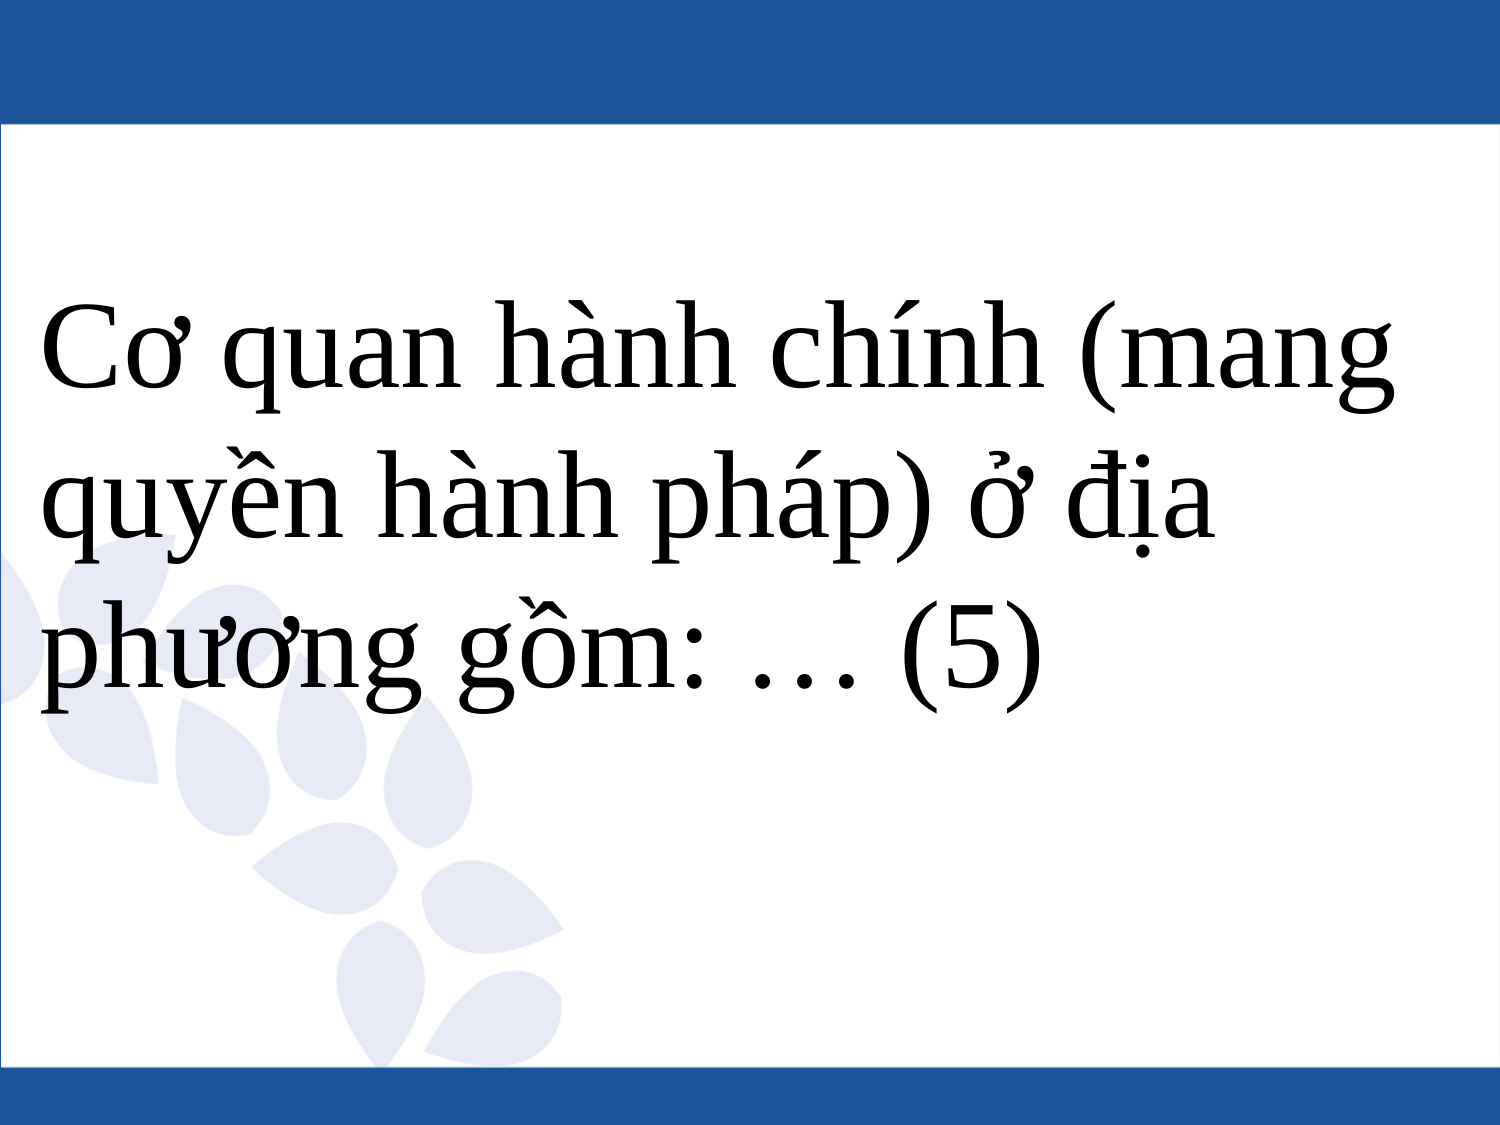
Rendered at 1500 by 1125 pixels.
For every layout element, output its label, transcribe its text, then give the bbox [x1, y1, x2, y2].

picture [0, 0, 1500, 1125]
slide_number [1074, 1042, 1425, 1103]
title Cơ quan hành chính (mang quyền hành pháp) ở địa phương gồm: … (5) [24, 287, 1475, 688]
